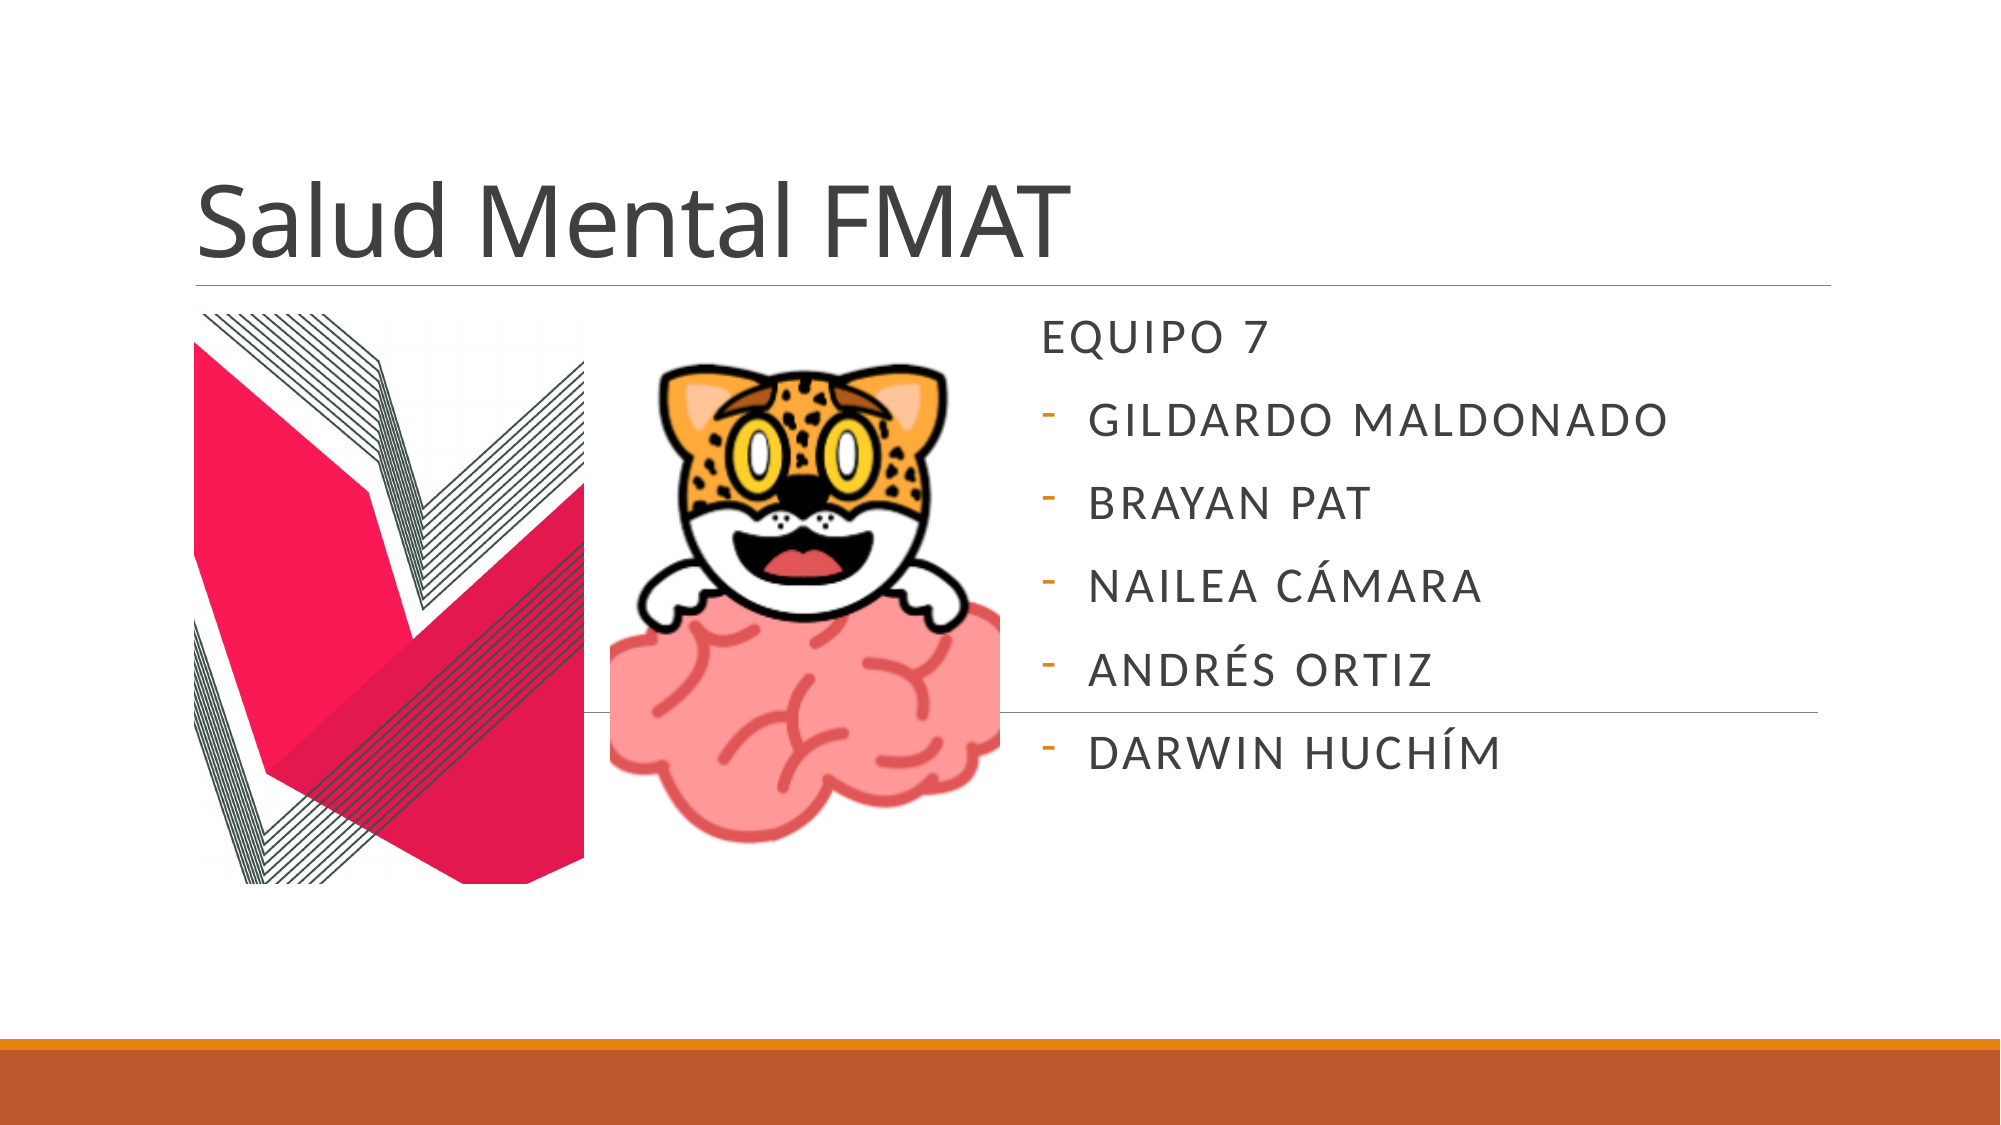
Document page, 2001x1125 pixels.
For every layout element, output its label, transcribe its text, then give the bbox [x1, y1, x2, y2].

text_box [0, 1038, 2000, 1051]
subtitle Equipo 7 Gildardo Maldonado Brayan Pat Nailea Cámara Andrés Ortiz Darwin Huchím [1041, 302, 1830, 963]
title Salud Mental FMAT [180, 47, 1830, 285]
text_box [0, 1051, 2000, 1125]
picture [193, 313, 585, 885]
picture [609, 313, 1001, 885]
